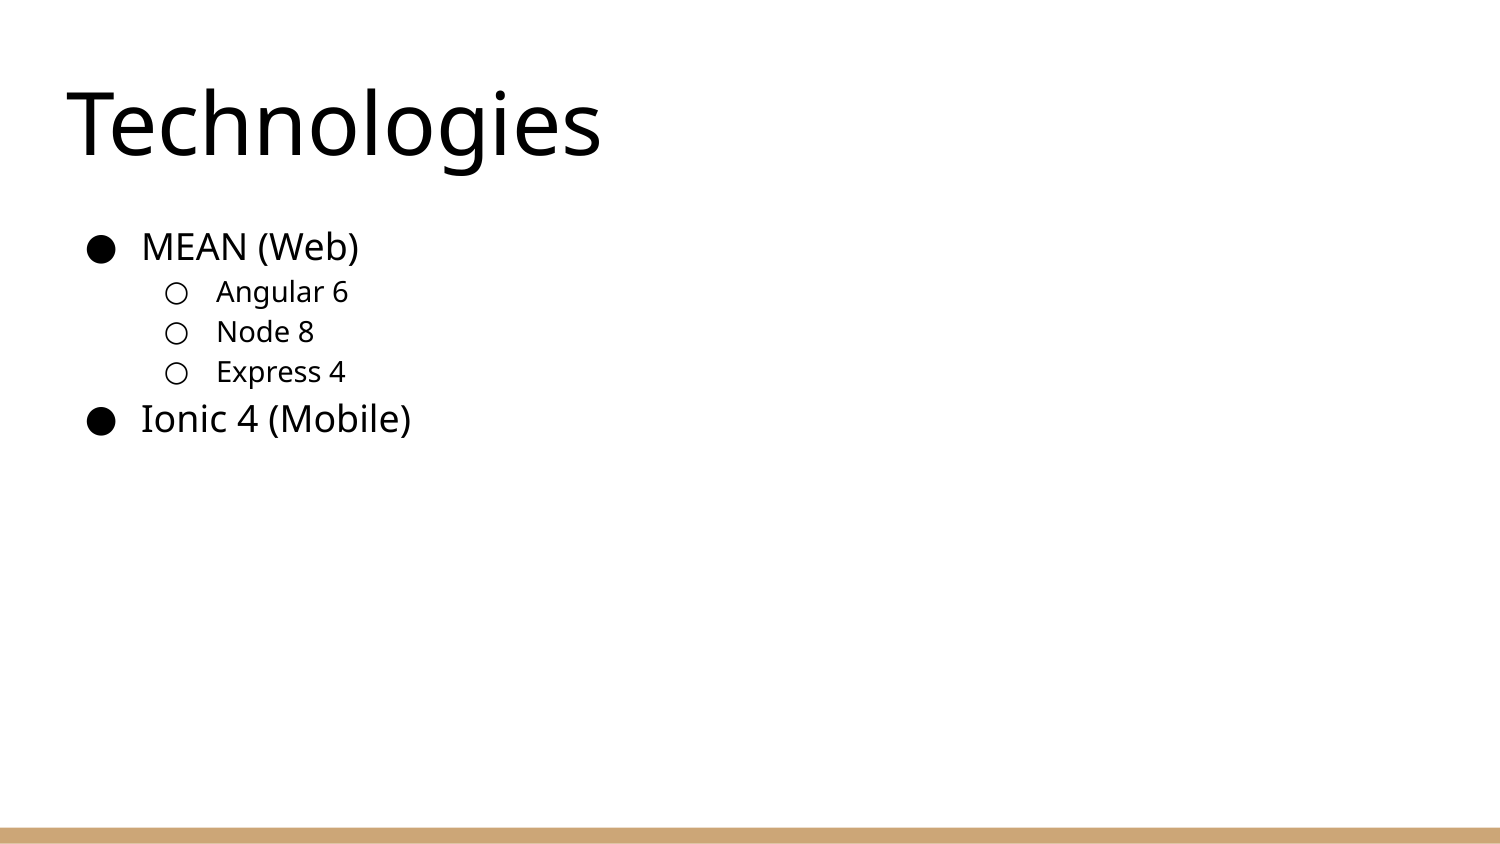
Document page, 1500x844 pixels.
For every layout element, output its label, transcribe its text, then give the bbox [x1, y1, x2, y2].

title Technologies [51, 51, 1449, 189]
list MEAN (Web) Angular 6 Node 8 Express 4 Ionic 4 (Mobile) [51, 200, 1449, 752]
